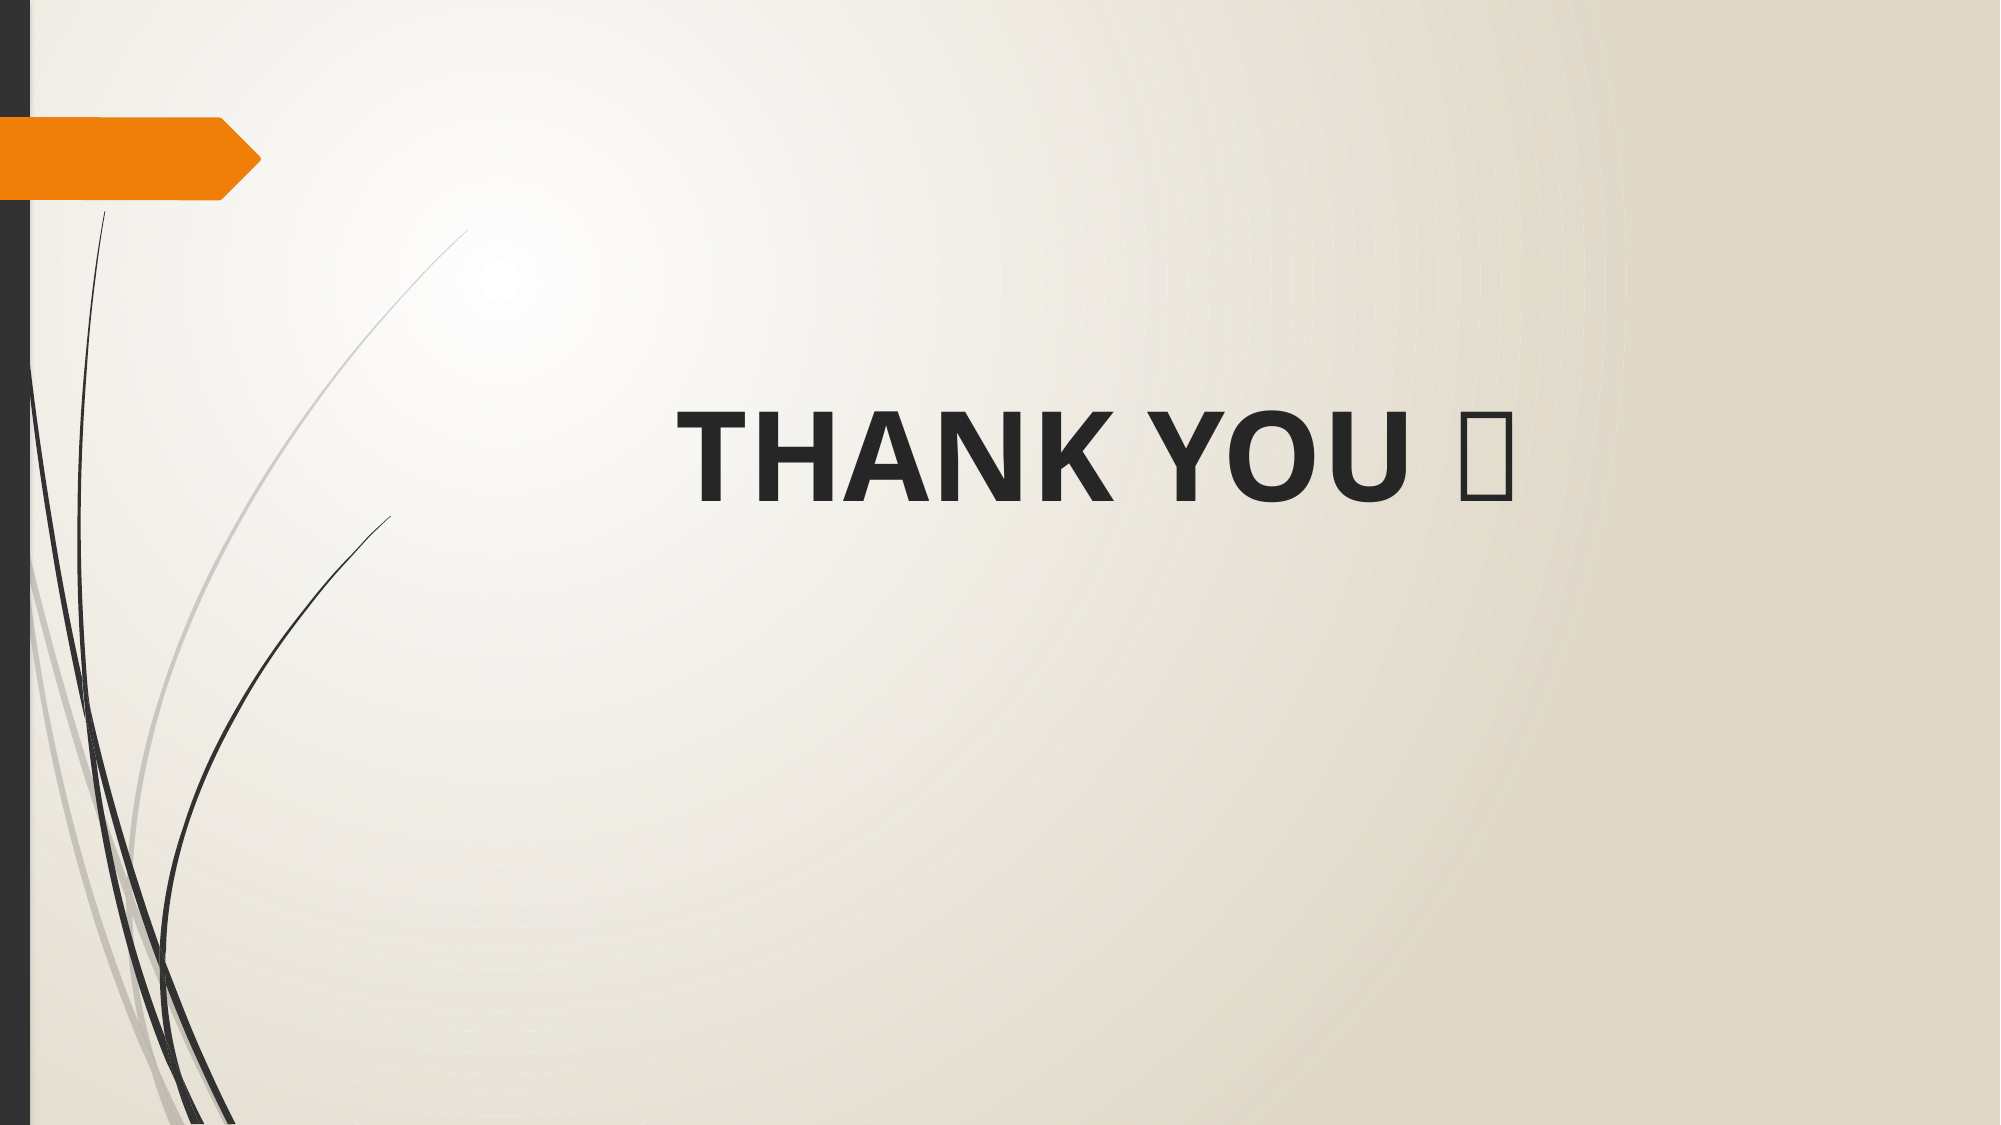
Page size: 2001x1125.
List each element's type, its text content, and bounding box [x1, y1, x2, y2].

title THANK YOU  [385, 368, 1848, 579]
